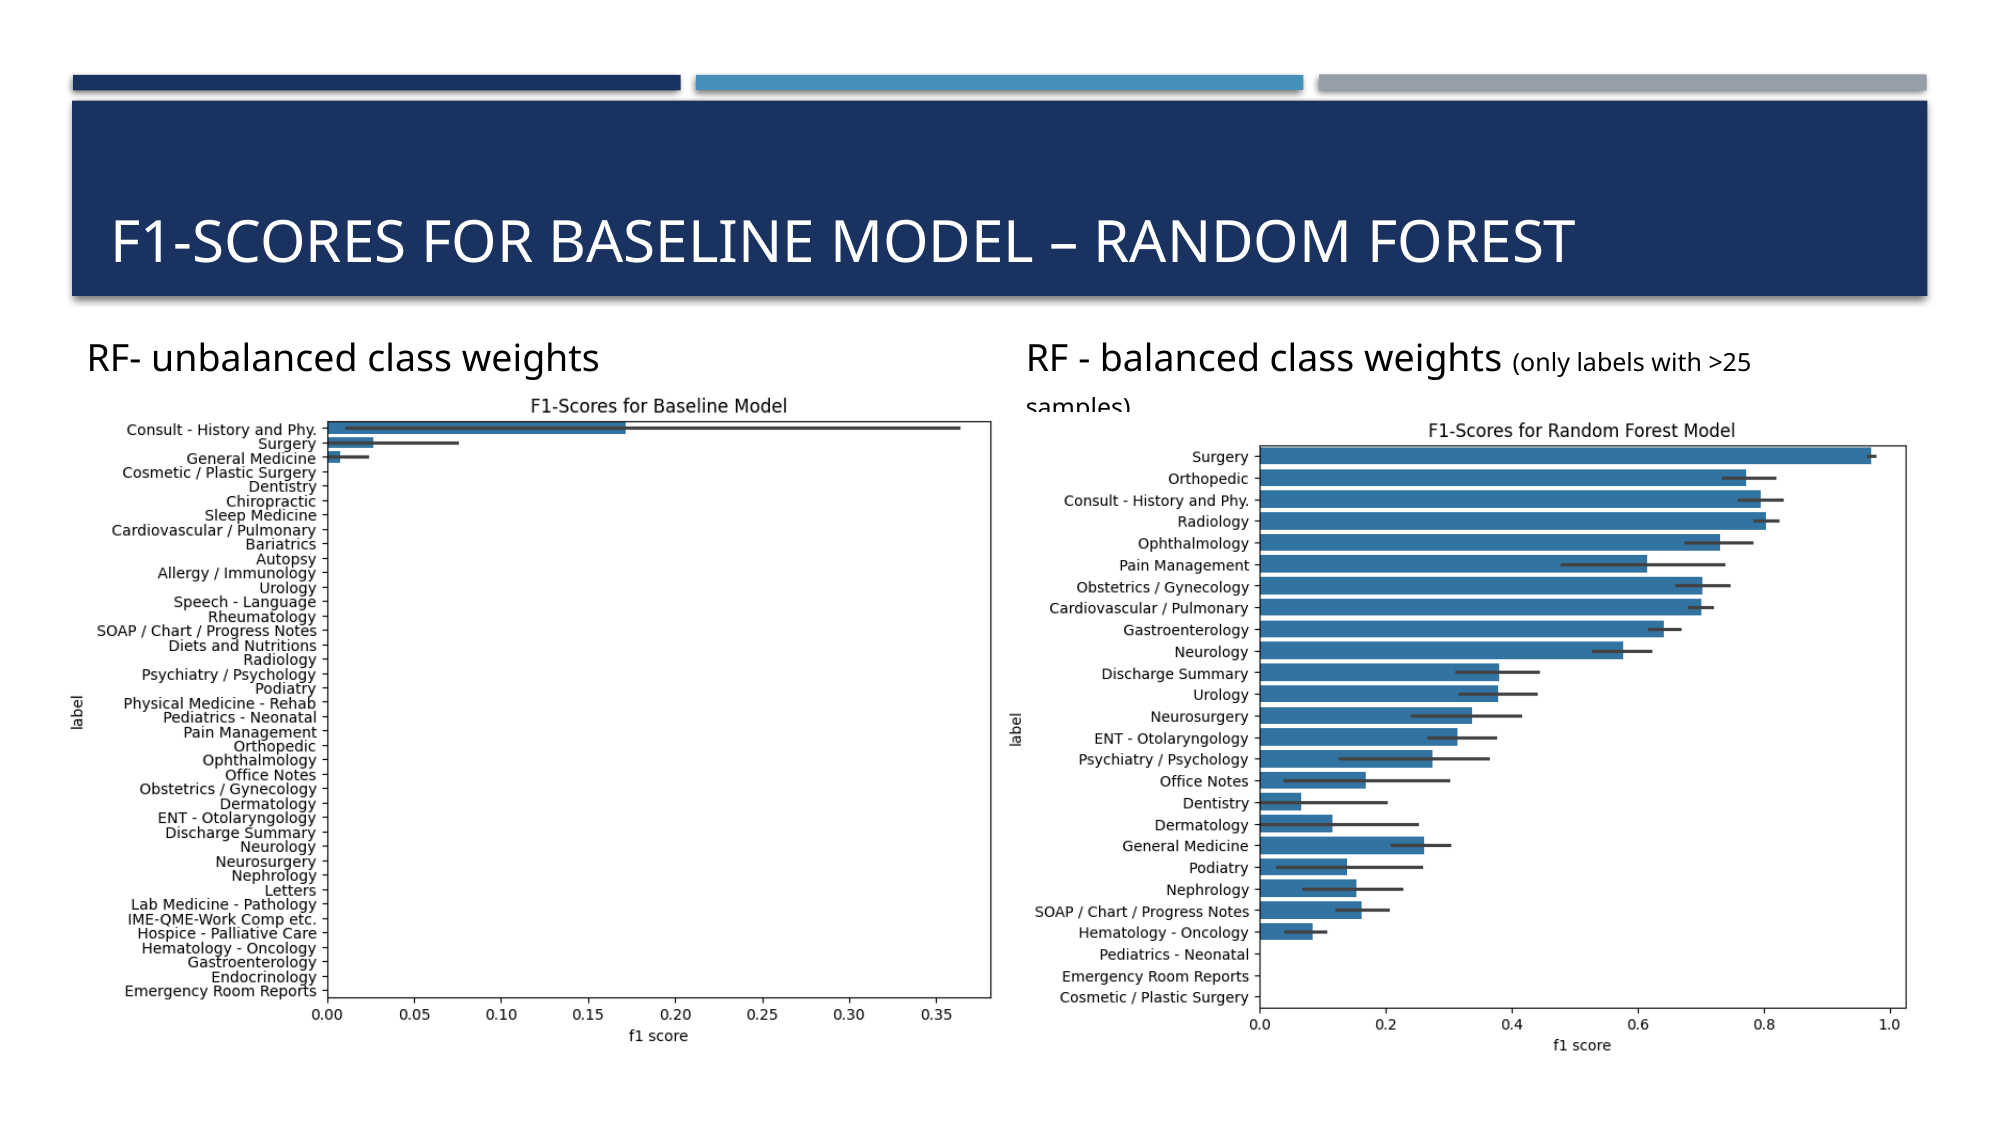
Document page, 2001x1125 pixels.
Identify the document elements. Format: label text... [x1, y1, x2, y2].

text_box RF- unbalanced class weights [71, 326, 816, 384]
text_box RF - balanced class weights (only labels with >25 samples) [1011, 326, 1874, 410]
title F1-Scores for Baseline Model – Random Forest [95, 115, 1905, 282]
picture [60, 386, 1916, 1064]
